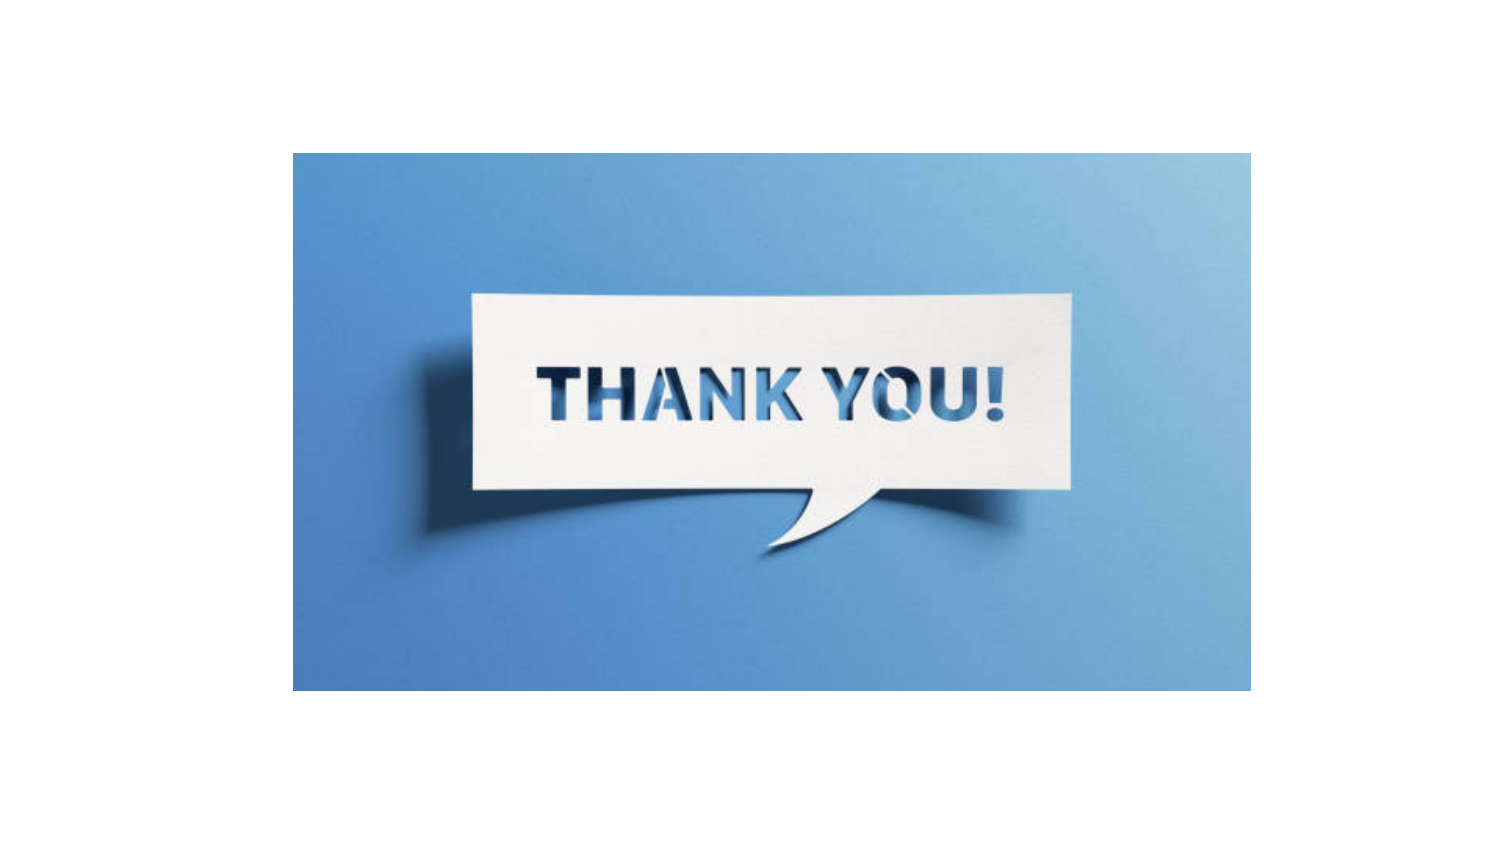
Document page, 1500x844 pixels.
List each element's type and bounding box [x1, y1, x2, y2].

picture [293, 152, 1251, 691]
